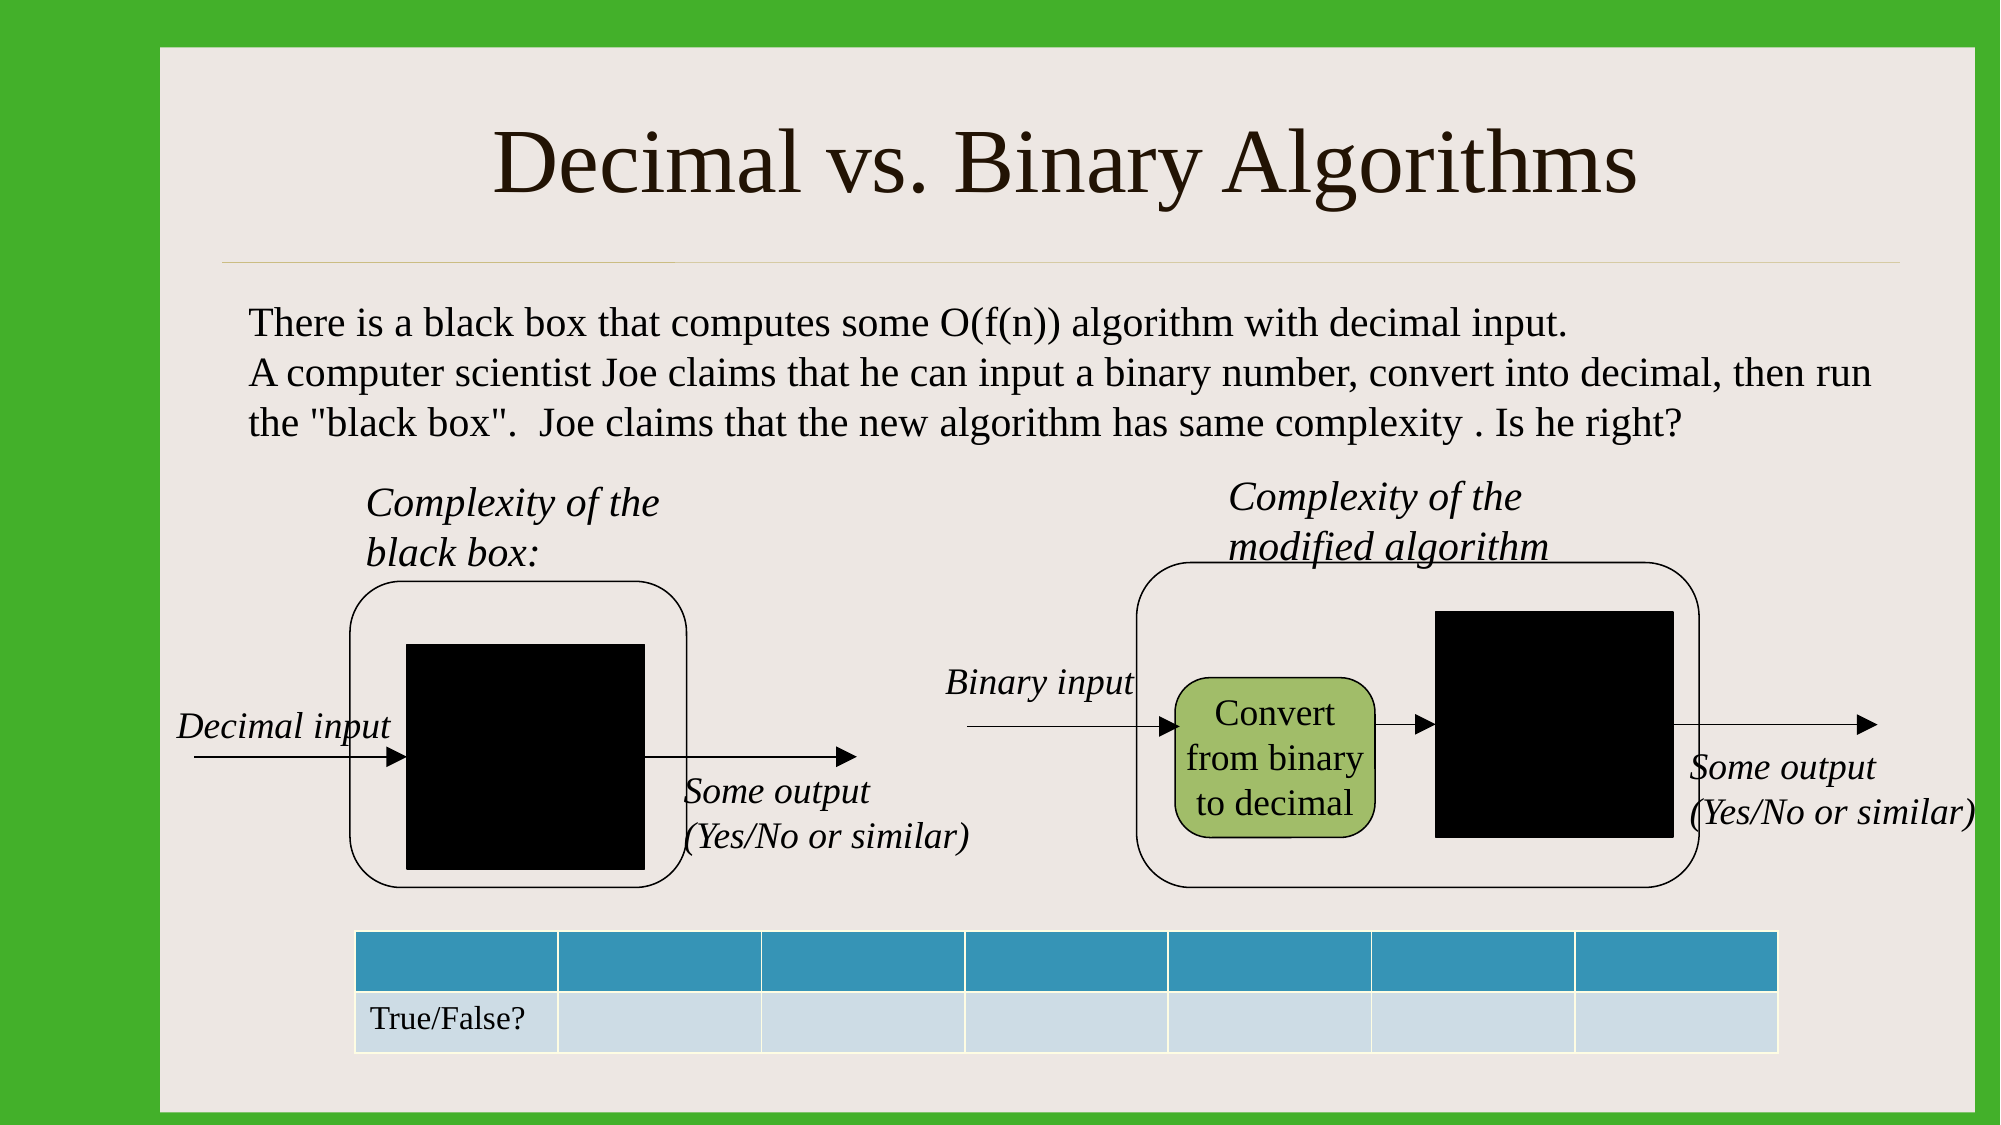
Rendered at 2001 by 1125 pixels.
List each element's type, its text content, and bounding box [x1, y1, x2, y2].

title Decimal vs. Binary Algorithms [233, 62, 1900, 250]
text_box [349, 581, 687, 888]
text_box Complexity of the modified algorithm [1213, 461, 1565, 577]
text_box [1136, 562, 1700, 888]
text_box Binary input [930, 649, 1150, 710]
text_box Decimal input [161, 694, 349, 754]
text_box Some output (Yes/No or similar) [680, 758, 986, 864]
text_box Some output (Yes/No or similar) [1674, 734, 1991, 840]
